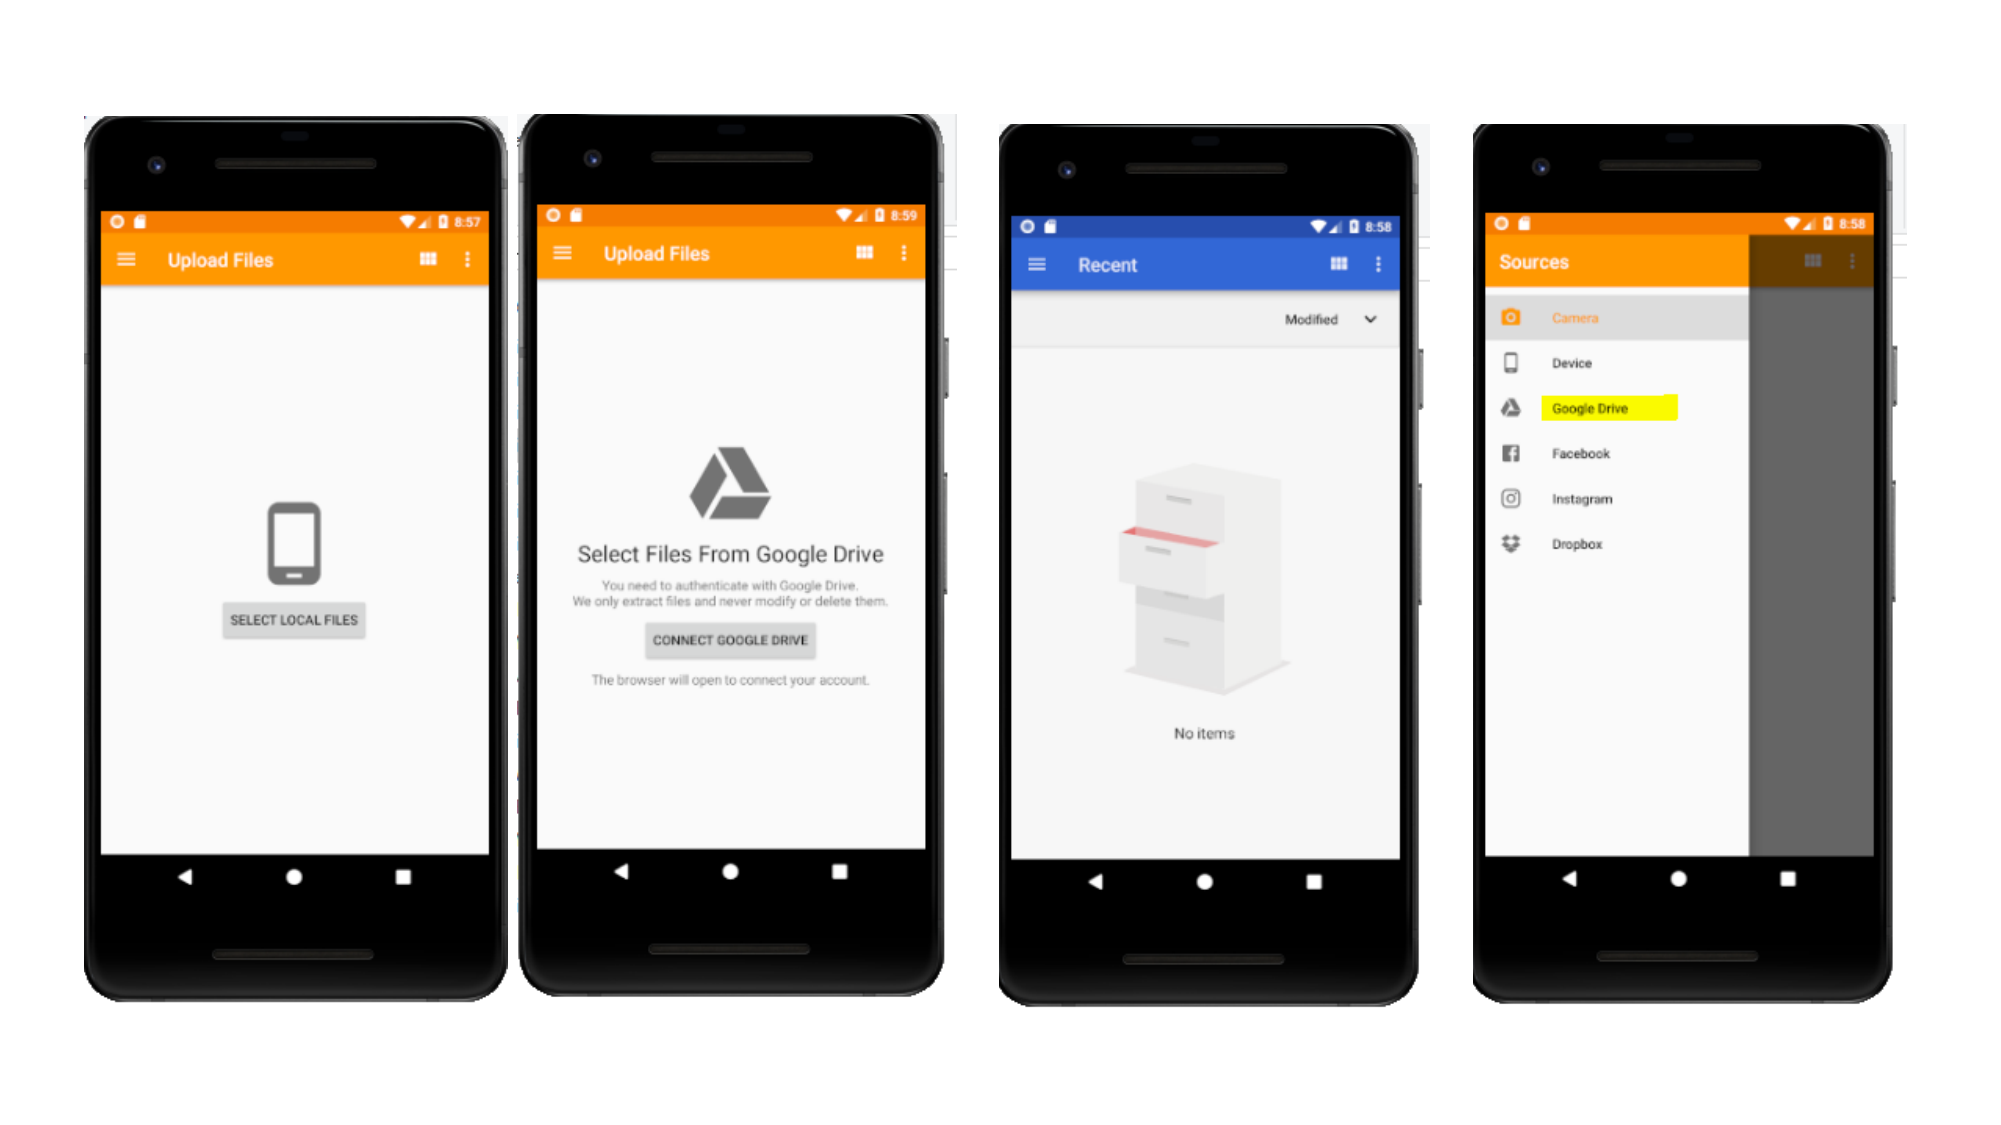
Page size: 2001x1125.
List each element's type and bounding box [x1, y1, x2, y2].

picture [1473, 124, 1907, 1015]
picture [517, 114, 957, 1008]
picture [999, 124, 1430, 1029]
picture [84, 116, 508, 1008]
